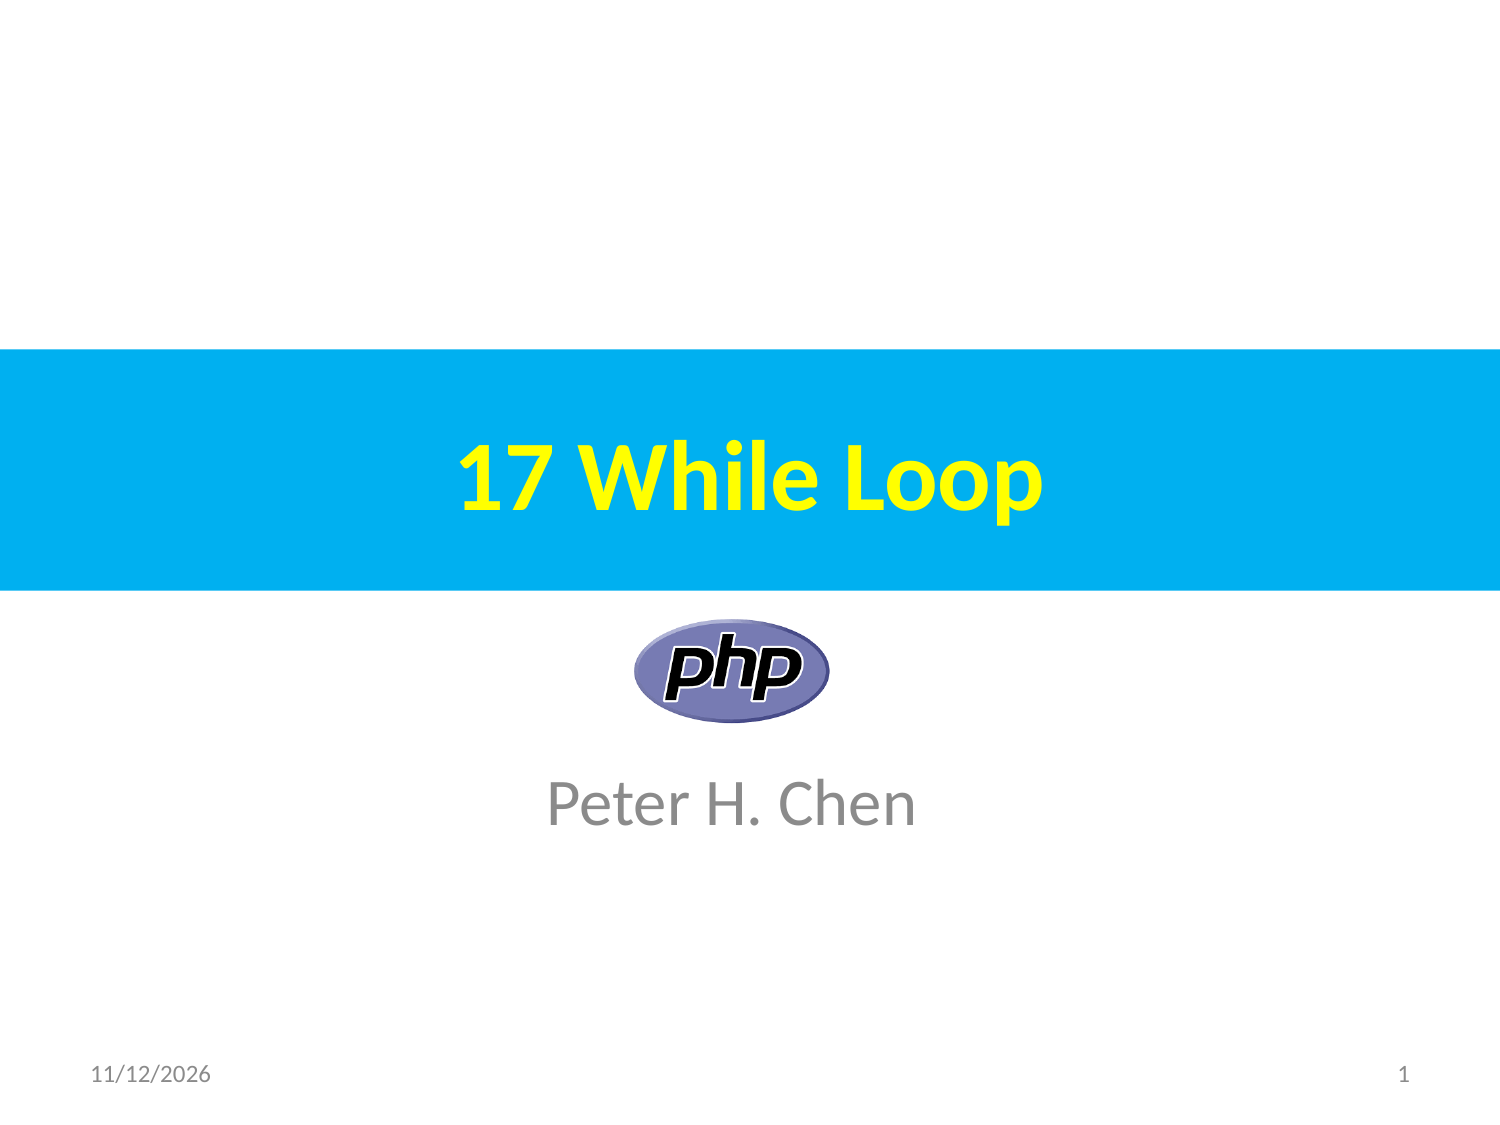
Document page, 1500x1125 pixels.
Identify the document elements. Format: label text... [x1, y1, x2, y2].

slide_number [75, 1042, 425, 1103]
subtitle Peter H. Chen [206, 751, 1257, 866]
picture [630, 616, 833, 726]
slide_number 1 [1074, 1042, 1425, 1103]
title 17 While Loop [0, 349, 1500, 591]
